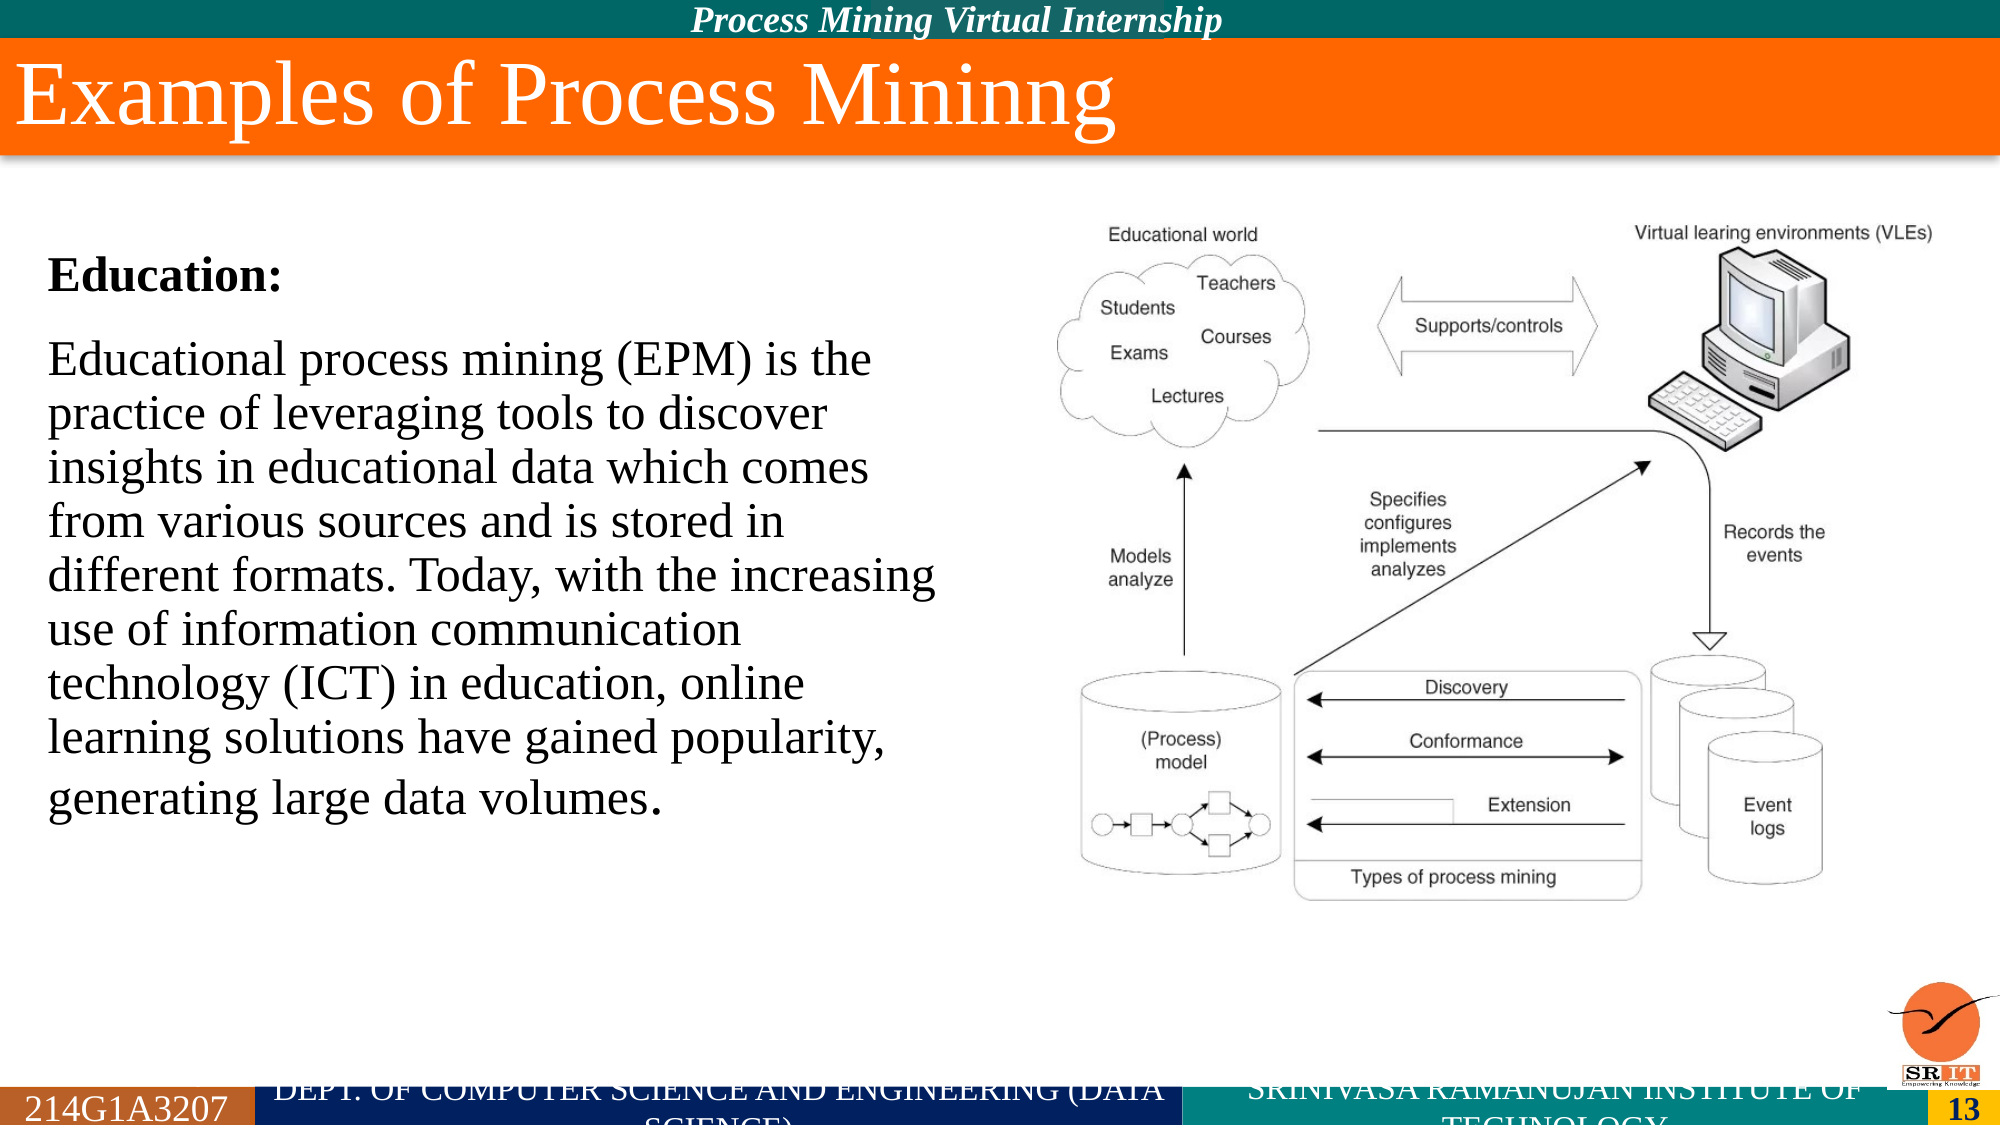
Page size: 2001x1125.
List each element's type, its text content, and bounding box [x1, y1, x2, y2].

picture [0, 1089, 250, 1125]
picture [1887, 977, 2000, 1090]
text_box 214G1A3207 [9, 1076, 259, 1125]
title Examples of Process Mininng [0, 38, 2000, 156]
picture [871, 0, 1165, 39]
picture [1057, 223, 1933, 901]
text_box Process Mining Virtual Internship [675, 0, 1578, 47]
list Education: Educational process mining (EPM) is the practice of leveraging tools to discover insights in educational data which comes from various sources and is stored in different formats. Today, with the increasing use of information communication technology (ICT) in education, online learning solutions have gained popularity, generating large data volumes. Business pr [32, 168, 983, 1065]
